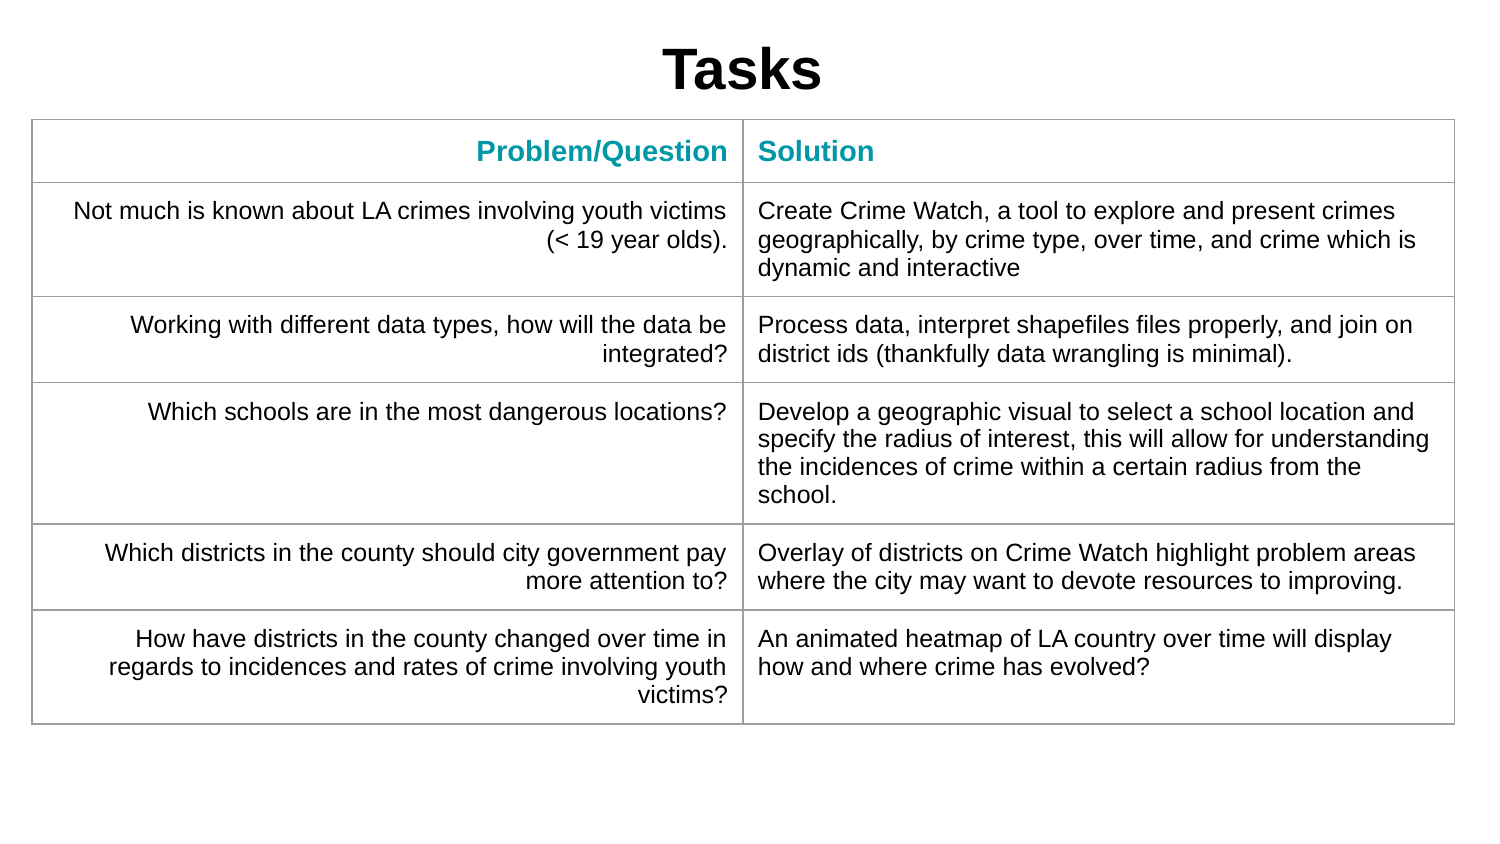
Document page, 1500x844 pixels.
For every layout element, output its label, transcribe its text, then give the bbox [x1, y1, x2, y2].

table_header Problem/Question [33, 120, 742, 182]
table_cell How have districts in the county changed over time in regards to incidences and rates of crime involving youth victims? [33, 611, 742, 723]
table_header Solution [744, 120, 1454, 182]
table_cell Create Crime Watch, a tool to explore and present crimes geographically, by crime type, over time, and crime which is dynamic and interactive [744, 183, 1454, 296]
table_cell An animated heatmap of LA country over time will display how and where crime has evolved? [744, 611, 1454, 723]
title Tasks [44, 16, 1442, 111]
table_cell Develop a geographic visual to select a school location and specify the radius of interest, this will allow for understanding the incidences of crime within a certain radius from the school. [744, 383, 1454, 523]
table_cell Which districts in the county should city government pay more attention to? [33, 525, 742, 609]
table_cell Overlay of districts on Crime Watch highlight problem areas where the city may want to devote resources to improving. [744, 525, 1454, 609]
table_cell Which schools are in the most dangerous locations? [33, 383, 742, 523]
table_cell Process data, interpret shapefiles files properly, and join on district ids (thankfully data wrangling is minimal). [744, 297, 1454, 382]
table_cell Not much is known about LA crimes involving youth victims (< 19 year olds). [33, 183, 742, 296]
table_cell Working with different data types, how will the data be integrated? [33, 297, 742, 382]
